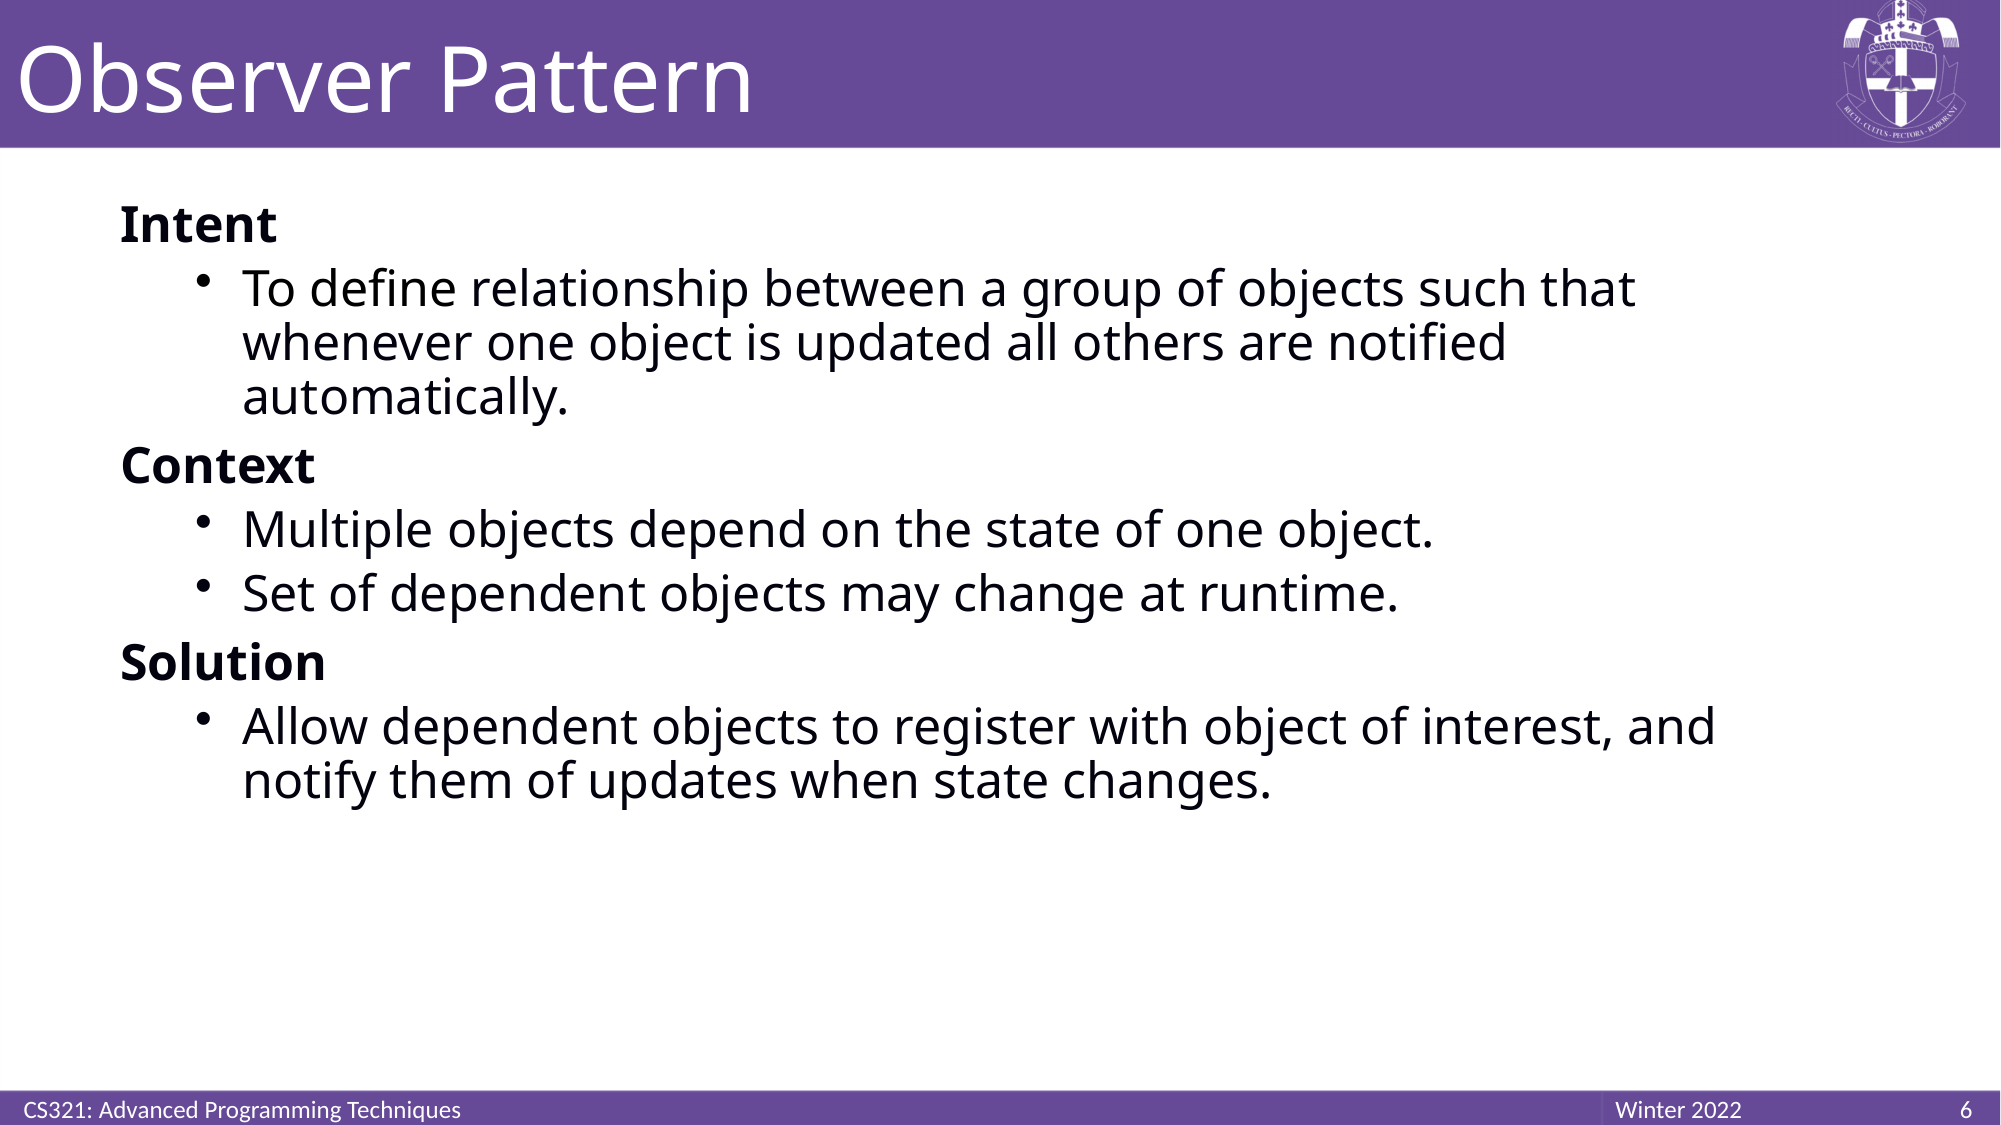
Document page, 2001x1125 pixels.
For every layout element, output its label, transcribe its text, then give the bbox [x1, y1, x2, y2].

list Intent To define relationship between a group of objects such that whenever one object is updated all others are notified automatically. Context Multiple objects depend on the state of one object. Set of dependent objects may change at runtime. Solution Allow dependent objects to register with object of interest, and notify them of updates when state changes. [105, 191, 1831, 914]
slide_number 6 [1862, 1078, 1994, 1125]
footer CS321: Advanced Programming Techniques [8, 1078, 499, 1125]
title Observer Pattern [0, 0, 1725, 192]
picture [0, 0, 2001, 1125]
slide_number Winter 2022 [1600, 1078, 1862, 1125]
